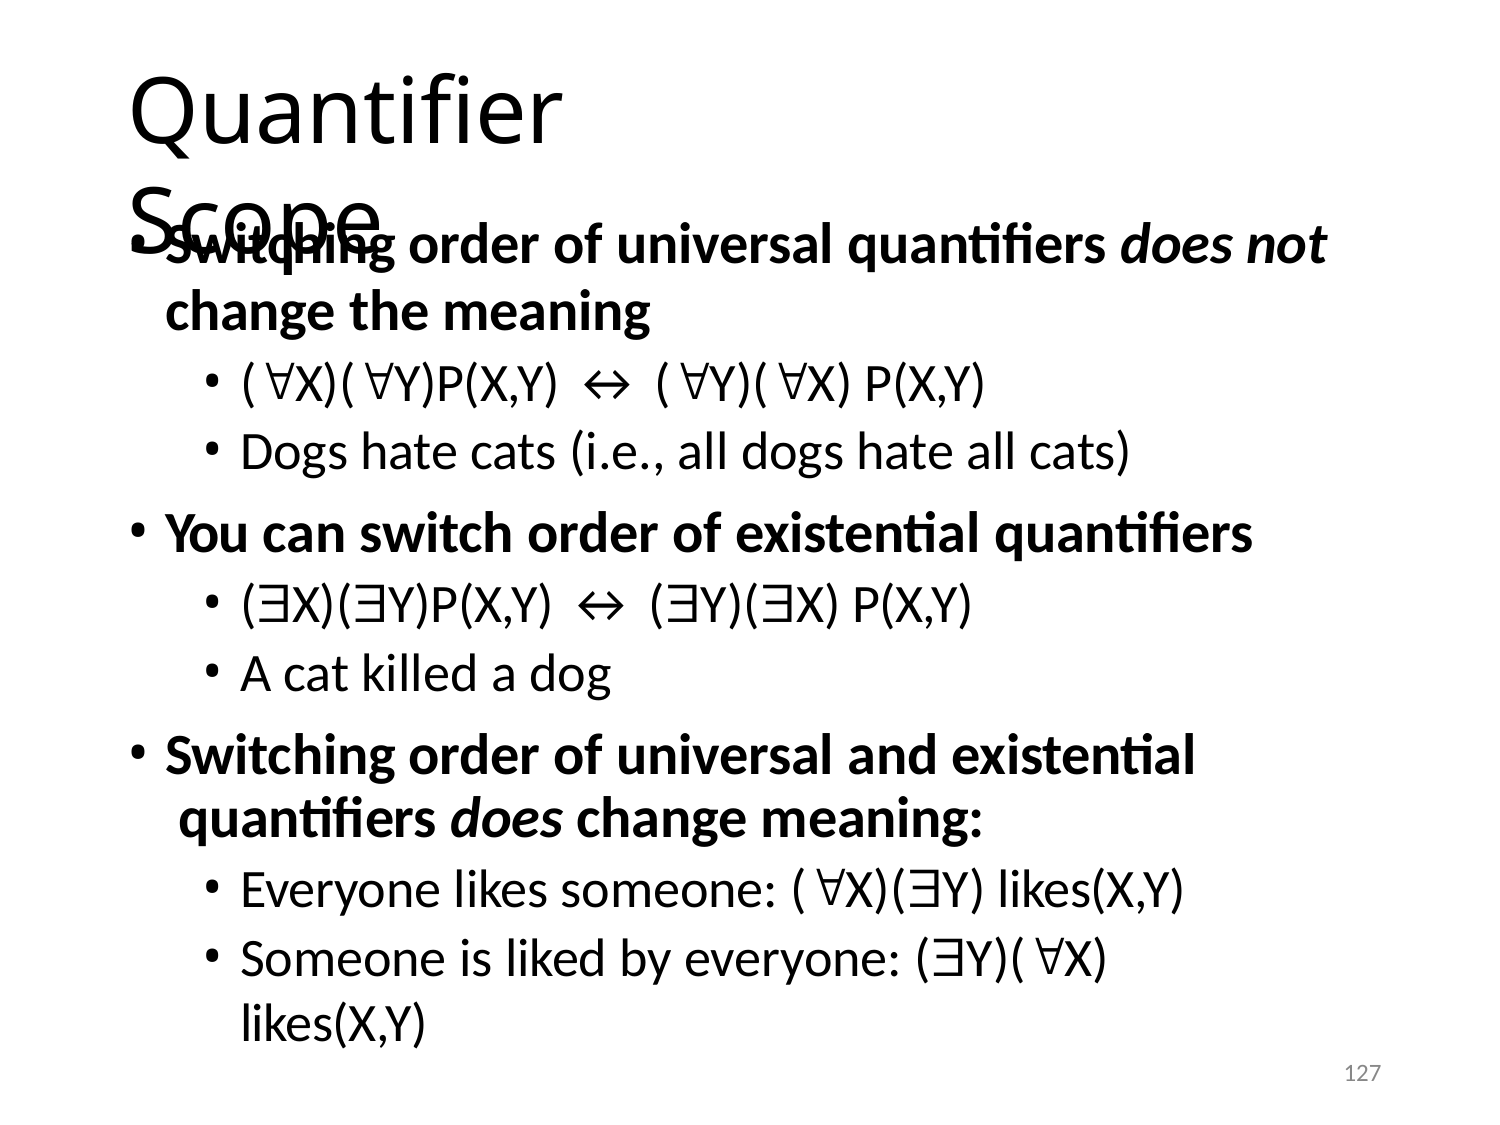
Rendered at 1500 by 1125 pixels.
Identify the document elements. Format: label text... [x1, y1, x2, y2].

title Quantifier Scope [125, 50, 745, 207]
text_box 127 [1337, 1060, 1389, 1087]
text_box Switching order of universal quantifiers does not change the meaning (X)(Y)P(X,Y) ↔ (Y)(X) P(X,Y) Dogs hate cats (i.e., all dogs hate all cats) You can switch order of existential quantifiers (X)(Y)P(X,Y) ↔ (Y)(X) P(X,Y) A cat killed a dog Switching order of universal and existential quantifiers does change meaning: Everyone likes someone: (X)(Y) likes(X,Y) Someone is liked by everyone: (Y)(X) likes(X,Y) [125, 207, 1340, 1052]
